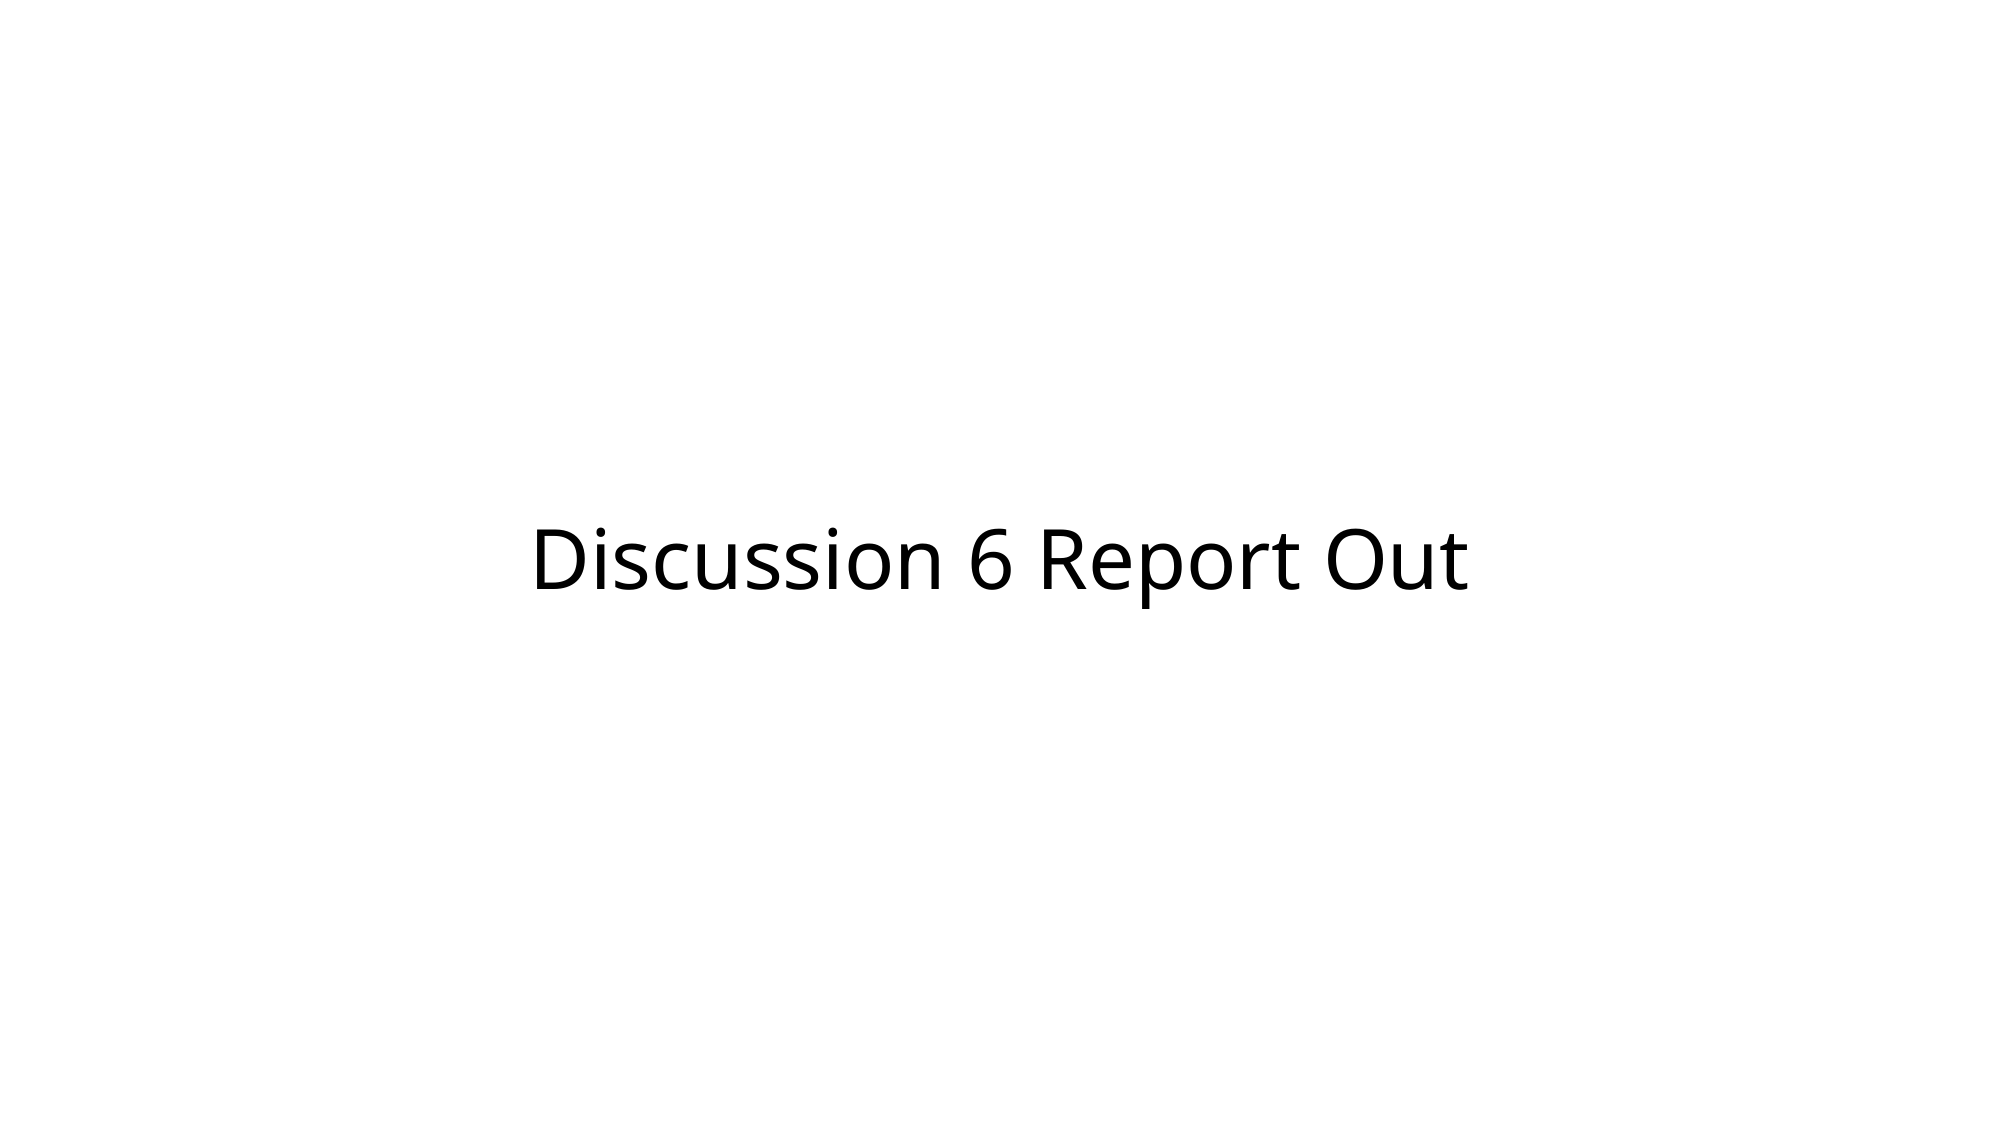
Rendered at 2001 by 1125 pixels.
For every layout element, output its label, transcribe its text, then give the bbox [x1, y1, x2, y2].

title Discussion 6 Report Out [249, 504, 1750, 621]
